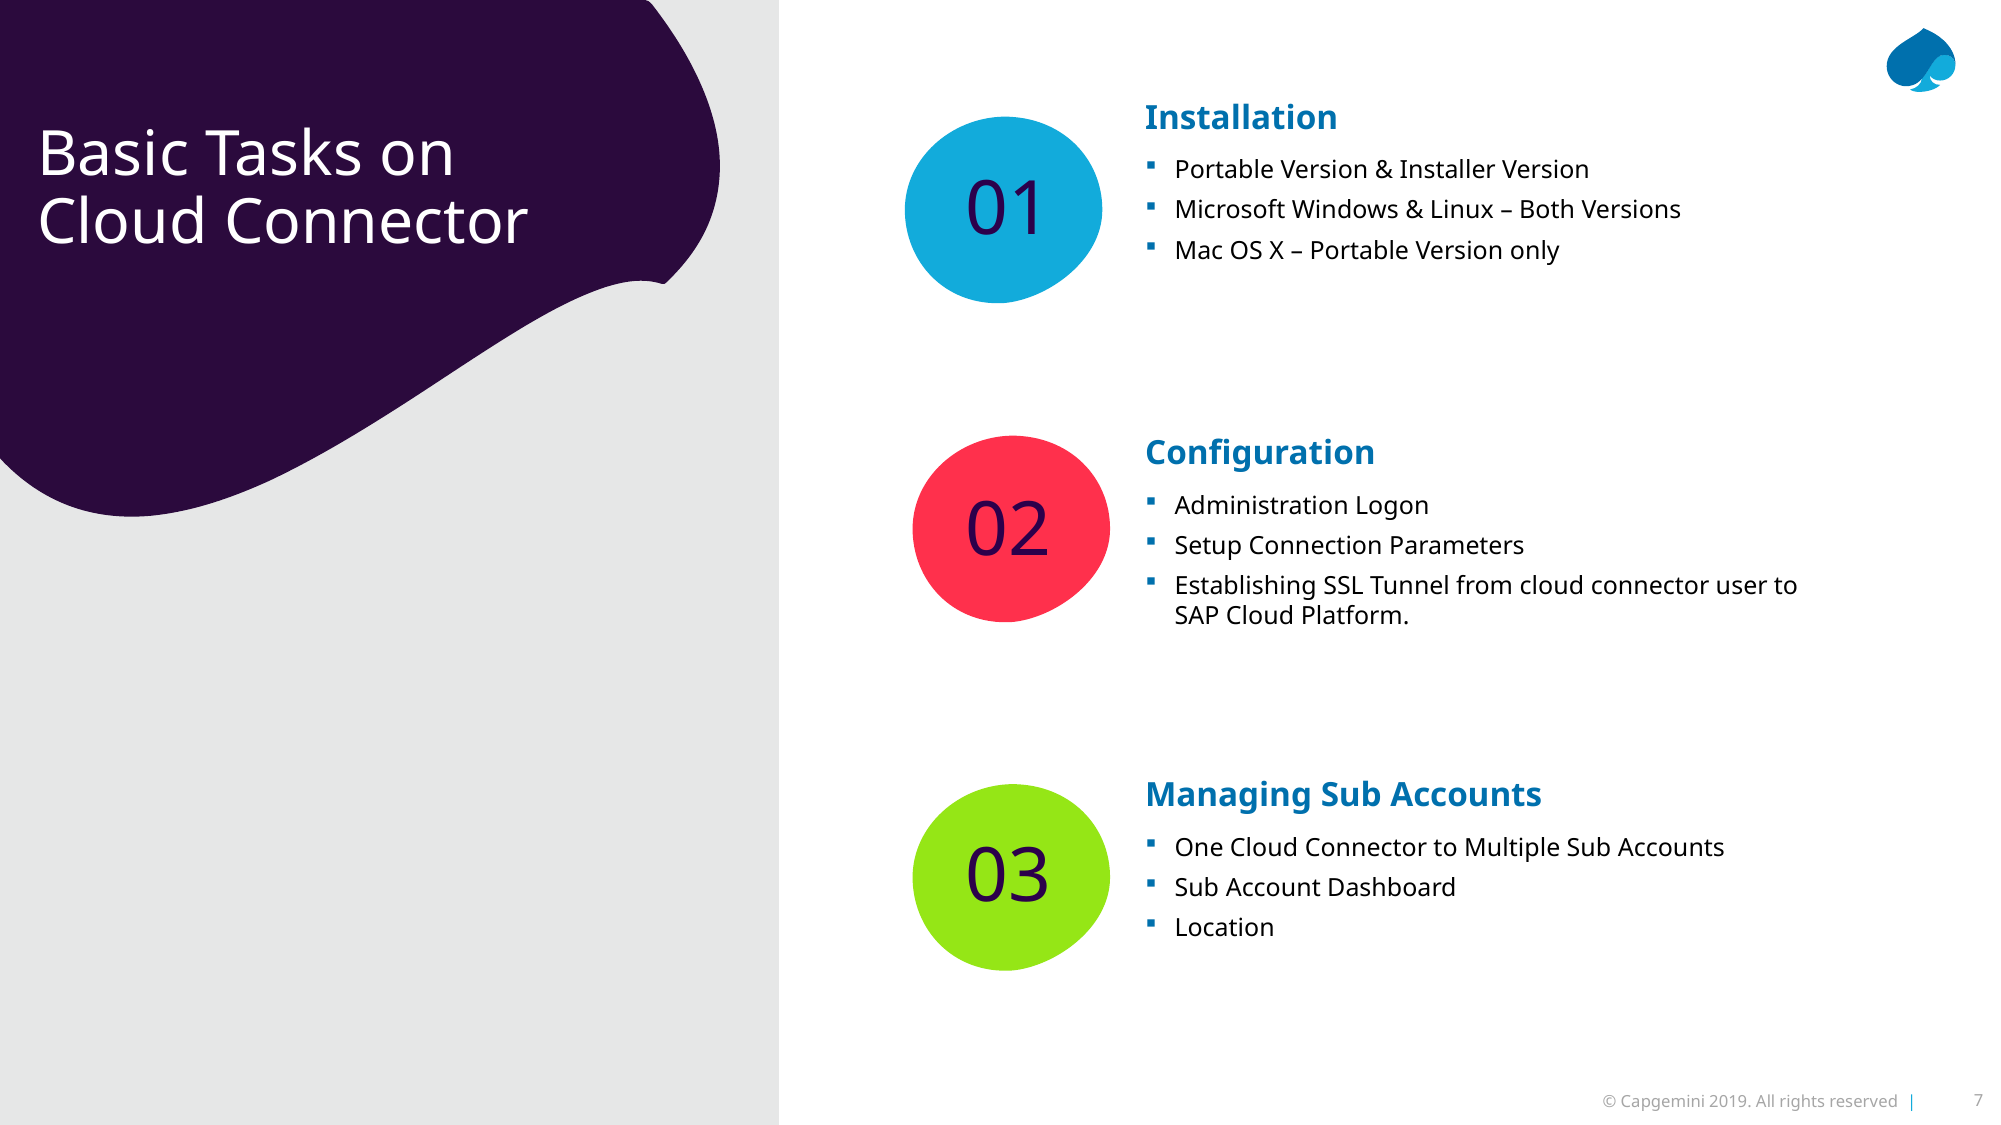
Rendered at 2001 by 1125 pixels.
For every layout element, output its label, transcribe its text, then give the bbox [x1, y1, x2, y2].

list 02 [937, 491, 1079, 571]
title Basic Tasks on Cloud Connector [37, 0, 634, 379]
list Installation [1145, 84, 1805, 153]
list Portable Version & Installer Version Microsoft Windows & Linux – Both Versions Mac OS X – Portable Version only [1145, 153, 1805, 347]
list 03 [937, 837, 1079, 918]
text_box [911, 783, 1112, 972]
list Configuration [1145, 420, 1805, 489]
text_box [911, 434, 1112, 624]
list Managing Sub Accounts [1145, 762, 1805, 830]
list 01 [937, 170, 1079, 250]
text_box [903, 115, 1104, 305]
list Administration Logon Setup Connection Parameters Establishing SSL Tunnel from cloud connector user to SAP Cloud Platform. [1145, 489, 1805, 683]
list One Cloud Connector to Multiple Sub Accounts Sub Account Dashboard Location [1145, 831, 1805, 1025]
